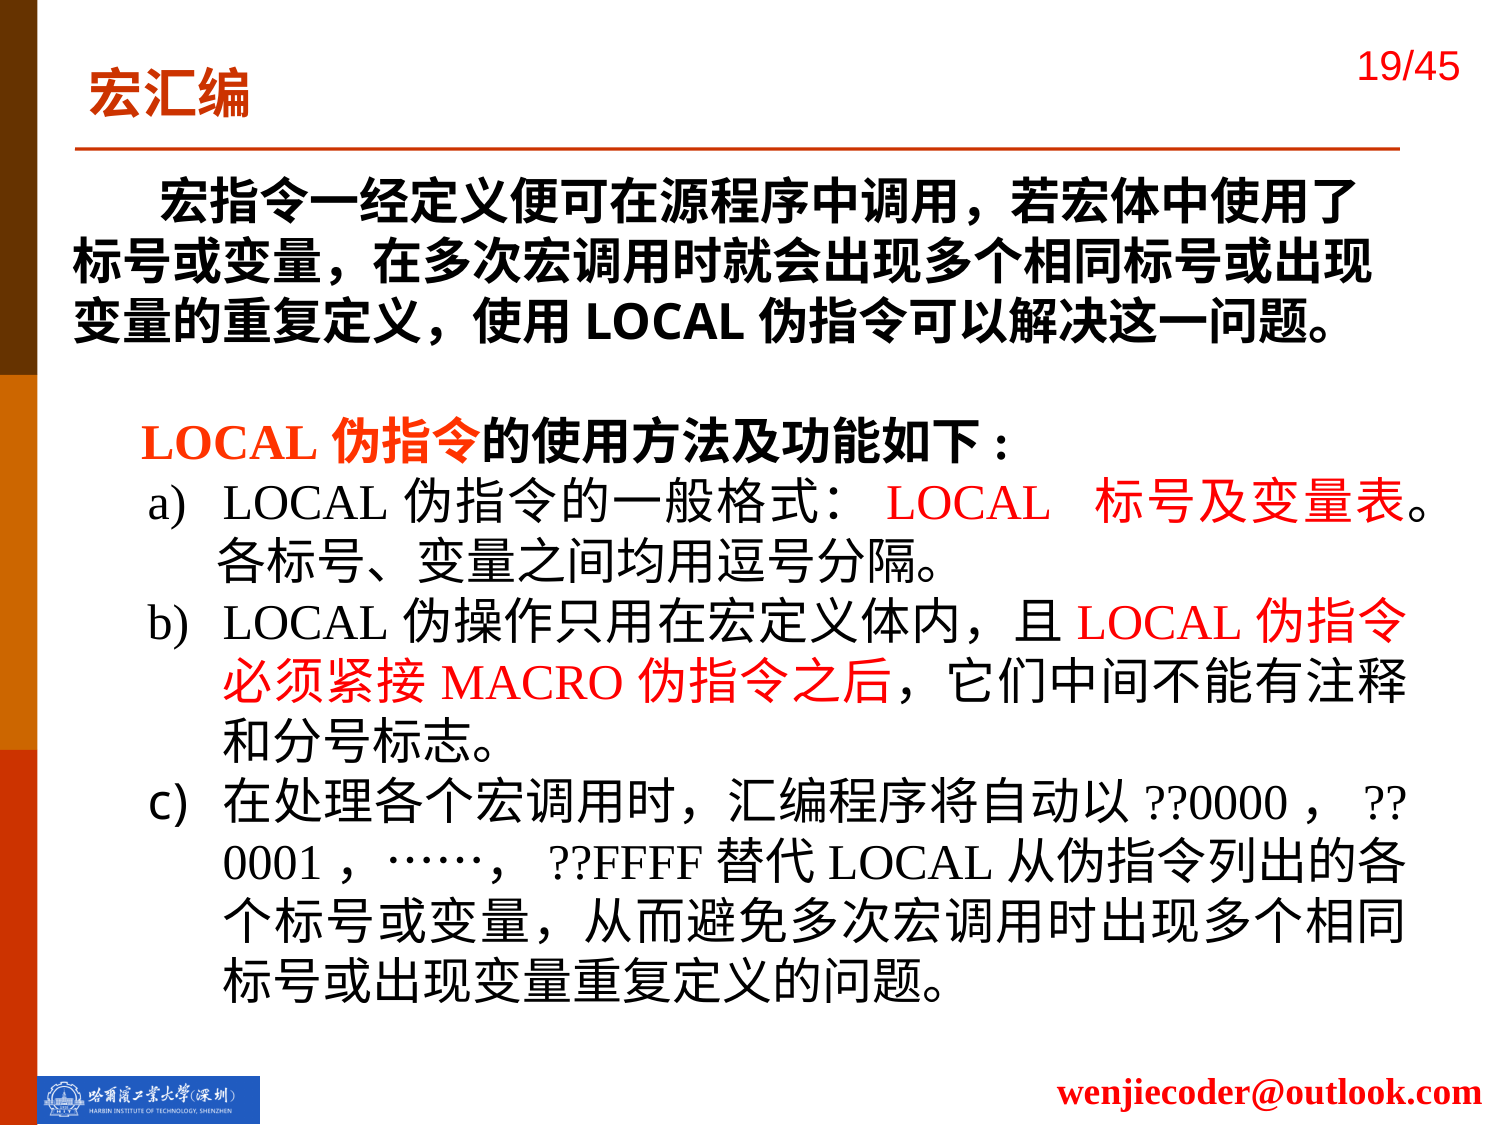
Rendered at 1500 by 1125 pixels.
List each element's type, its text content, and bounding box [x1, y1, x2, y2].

text_box 宏指令一经定义便可在源程序中调用，若宏体中使用了标号或变量，在多次宏调用时就会出现多个相同标号或出现变量的重复定义，使用LOCAL伪指令可以解决这一问题。 LOCAL伪指令的使用方法及功能如下: LOCAL伪指令的一般格式：LOCAL 标号及变量表。 各标号、变量之间均用逗号分隔。 LOCAL伪操作只用在宏定义体内，且LOCAL伪指令必须紧接MACRO伪指令之后，它们中间不能有注释和分号标志。 在处理各个宏调用时，汇编程序将自动以??0000，??0001，……，??FFFF替代LOCAL从伪指令列出的各个标号或变量，从而避免多次宏调用时出现多个相同标号或出现变量重复定义的问题。 [57, 162, 1423, 1018]
picture [37, 1076, 260, 1124]
text_box 宏汇编 [74, 52, 1123, 132]
